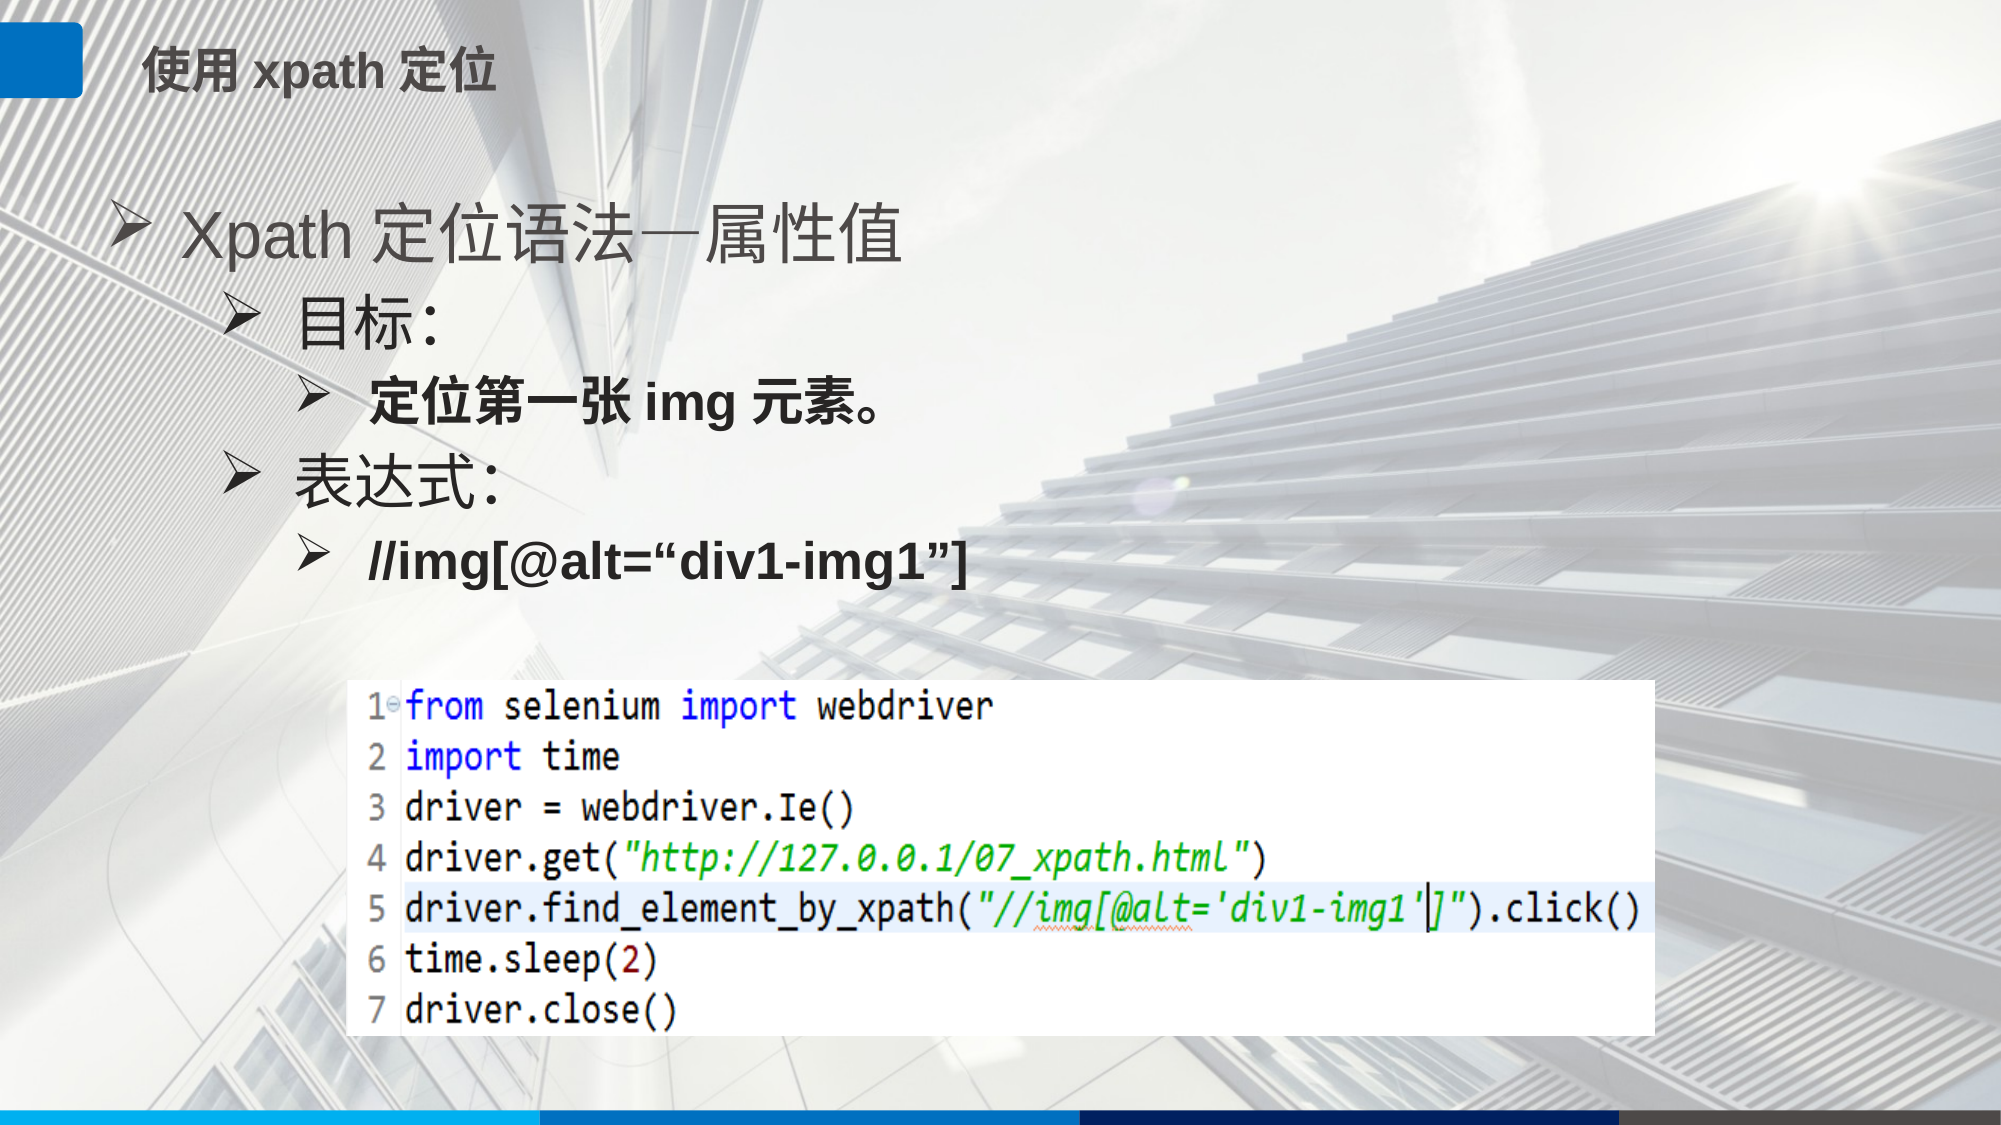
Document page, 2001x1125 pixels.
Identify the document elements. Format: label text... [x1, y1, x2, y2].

picture [0, 0, 2001, 1110]
title 使用xpath定位 [126, 30, 844, 249]
list Xpath定位语法—属性值 目标： 定位第一张img元素。 表达式： //img[@alt=“div1-img1”] [90, 184, 1835, 936]
